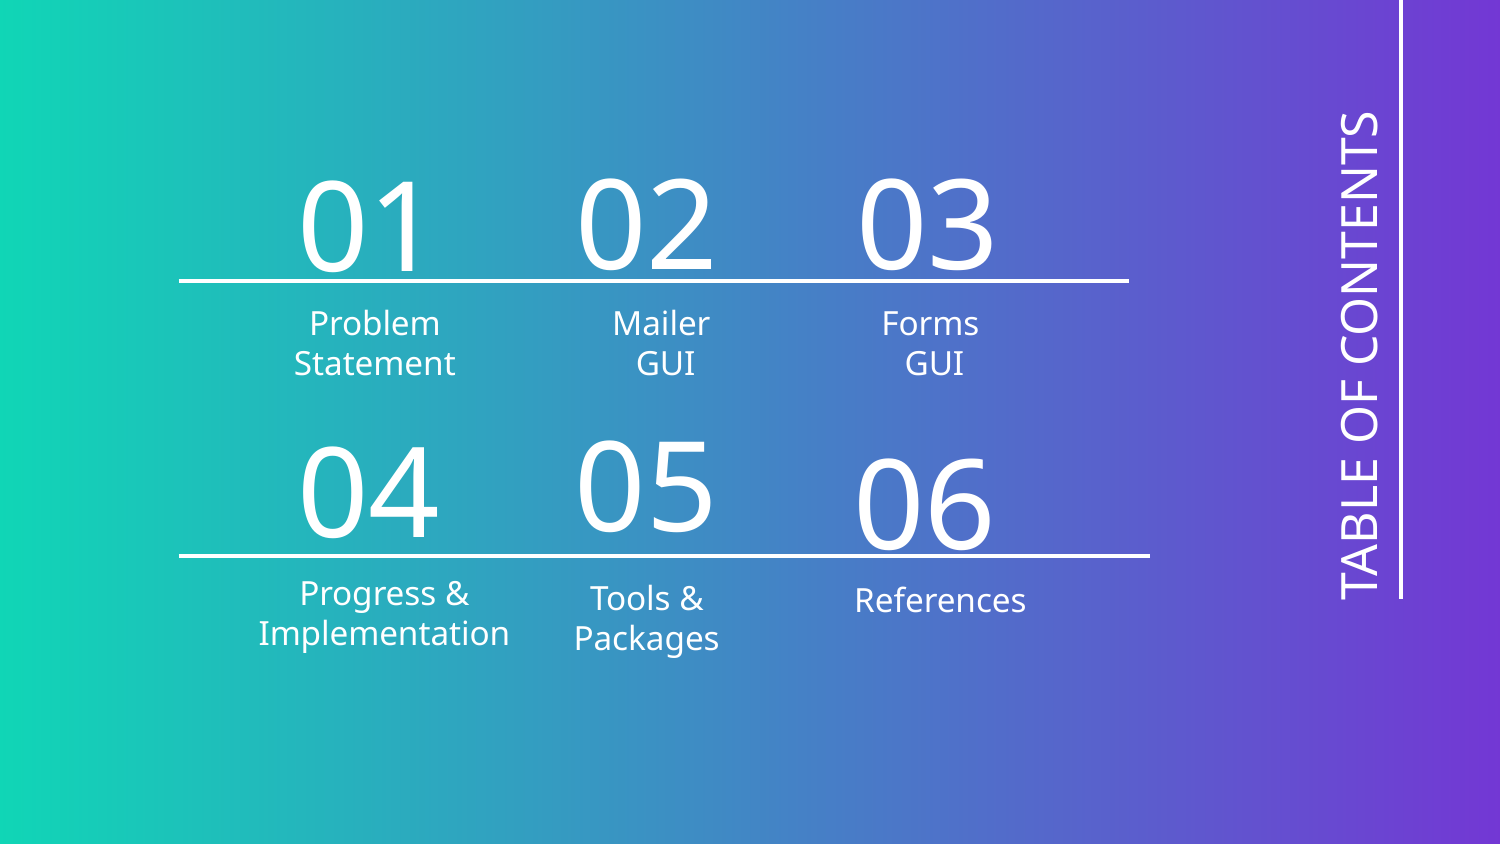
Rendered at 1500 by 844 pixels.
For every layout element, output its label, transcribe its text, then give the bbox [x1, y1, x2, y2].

title References [750, 539, 1131, 635]
title 01 [225, 173, 513, 269]
text_box 03 [784, 171, 1072, 267]
title Progress & Implementation [194, 571, 575, 667]
text_box Mailer GUI [519, 271, 813, 398]
text_box 04 [224, 439, 513, 535]
title 05 [502, 434, 791, 530]
title TABLE OF CONTENTS [1262, 43, 1403, 616]
title 02 [503, 171, 784, 267]
title 06 [780, 452, 1069, 539]
text_box Tools & Packages [500, 546, 794, 672]
text_box Forms GUI [813, 308, 1125, 397]
title Problem Statement [237, 302, 513, 397]
